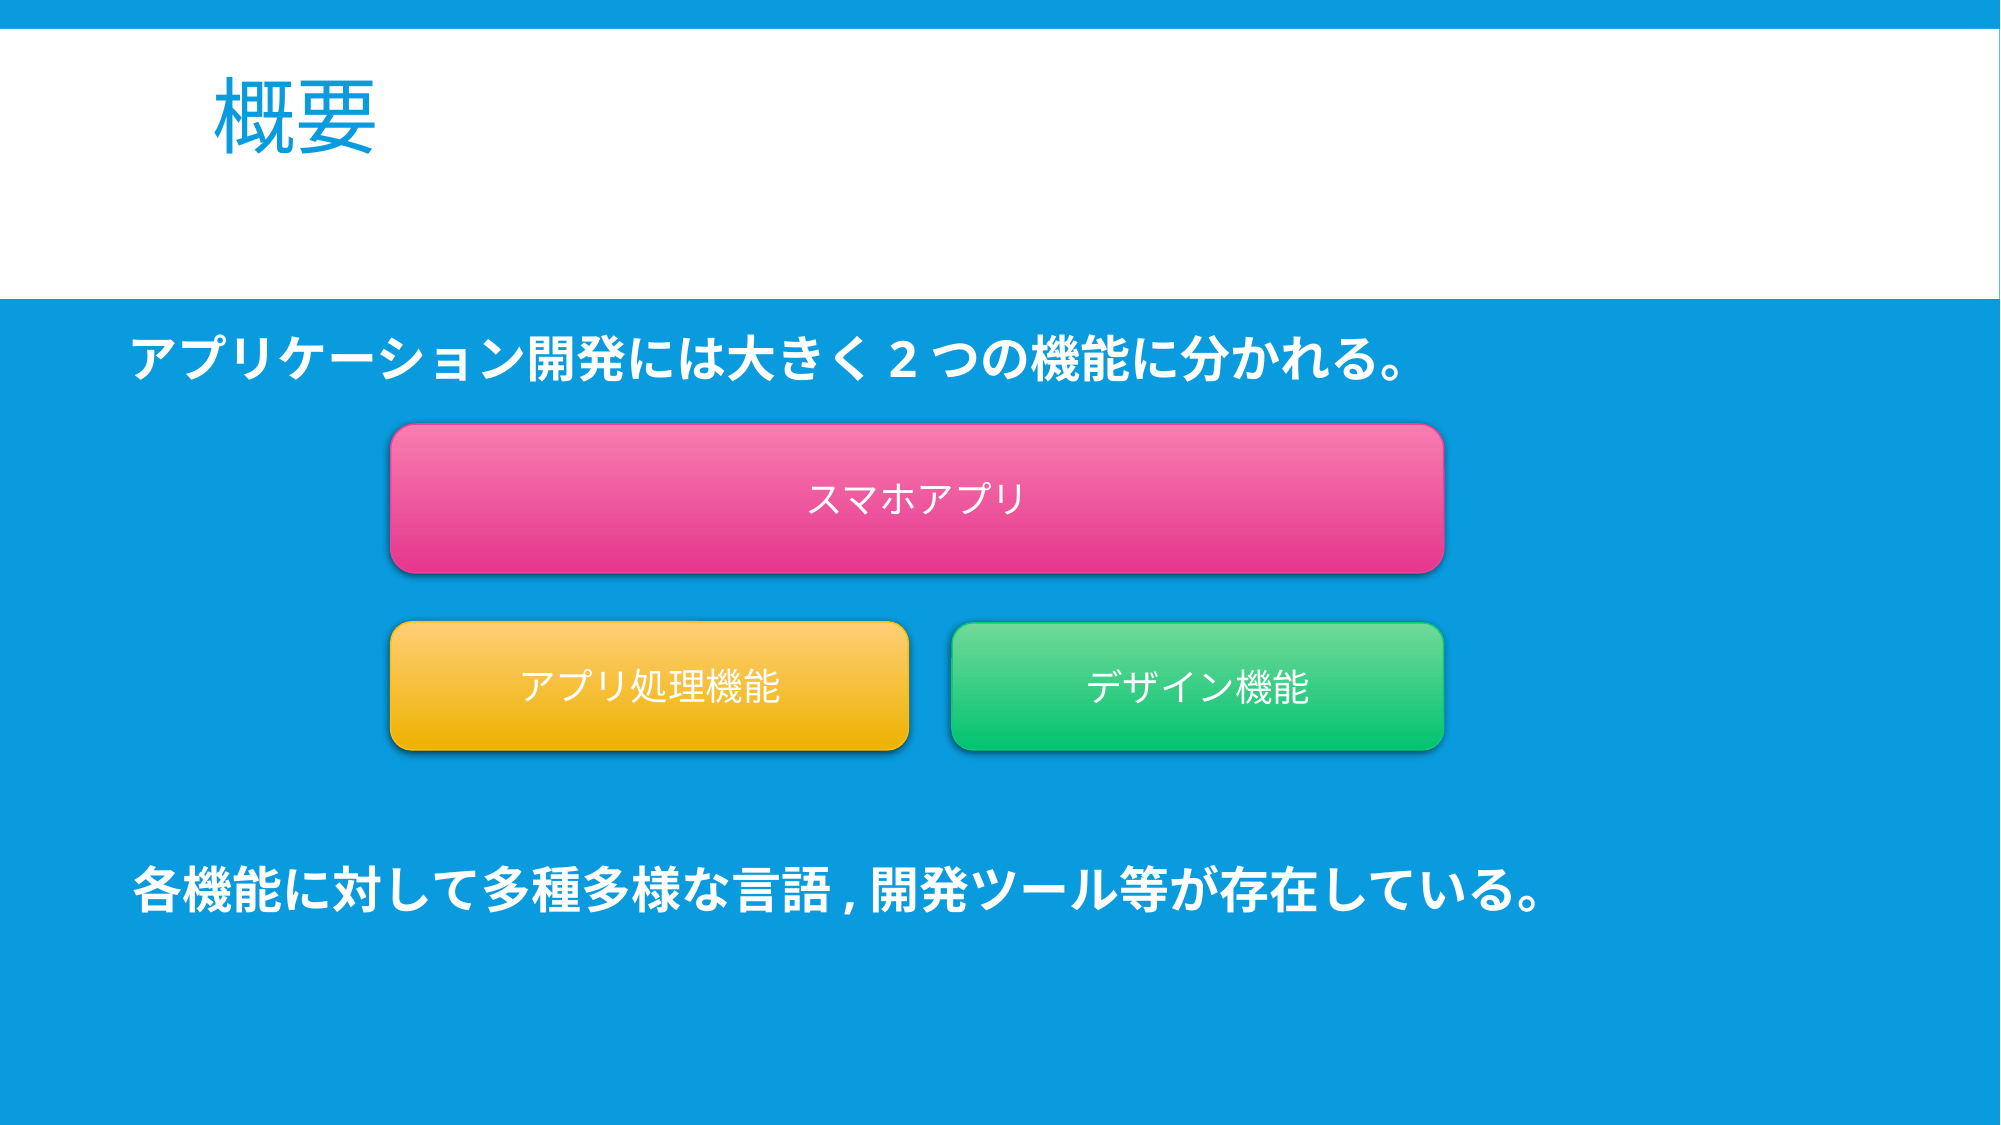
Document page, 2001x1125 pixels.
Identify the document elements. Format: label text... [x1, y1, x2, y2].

text_box スマホアプリ [389, 423, 1445, 574]
title 概要 [197, 46, 1803, 197]
text_box アプリ処理機能 [389, 620, 910, 751]
text_box アプリケーション開発には大きく2つの機能に分かれる。 [112, 320, 1445, 395]
text_box デザイン機能 [951, 622, 1445, 751]
text_box 各機能に対して多種多様な言語,開発ツール等が存在している。 [117, 851, 1583, 927]
